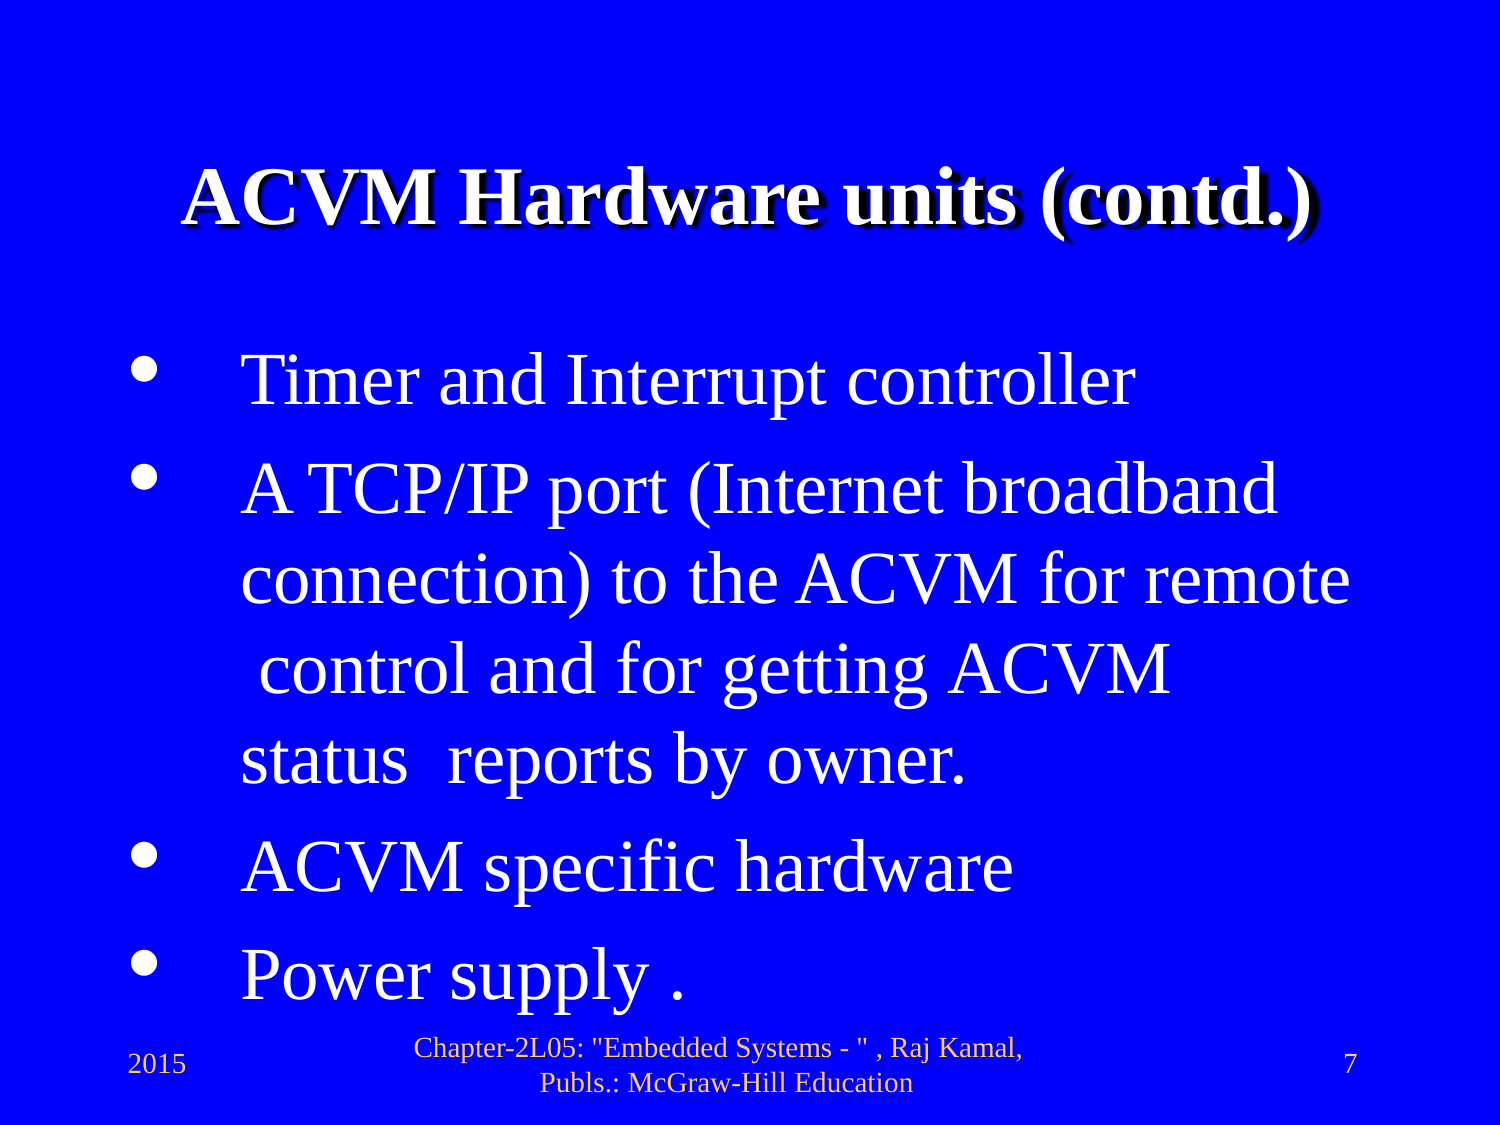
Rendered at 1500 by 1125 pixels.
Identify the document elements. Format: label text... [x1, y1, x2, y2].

text_box [1288, 117, 1420, 252]
text_box [128, 117, 1288, 252]
title ACVM Hardware units (contd.) [178, 138, 1321, 309]
slide_number 2015 [125, 1045, 189, 1125]
slide_number 7 [1338, 1045, 1377, 1125]
text_box Timer and Interrupt controller A TCP/IP port (Internet broadband connection) to the ACVM for remote control and for getting ACVM status reports by owner. ACVM specific hardware Power supply . [125, 309, 1361, 1015]
footer Chapter-2L05: "Embedded Systems - " , Raj Kamal, Publs.: McGraw-Hill Education [411, 1027, 1027, 1125]
